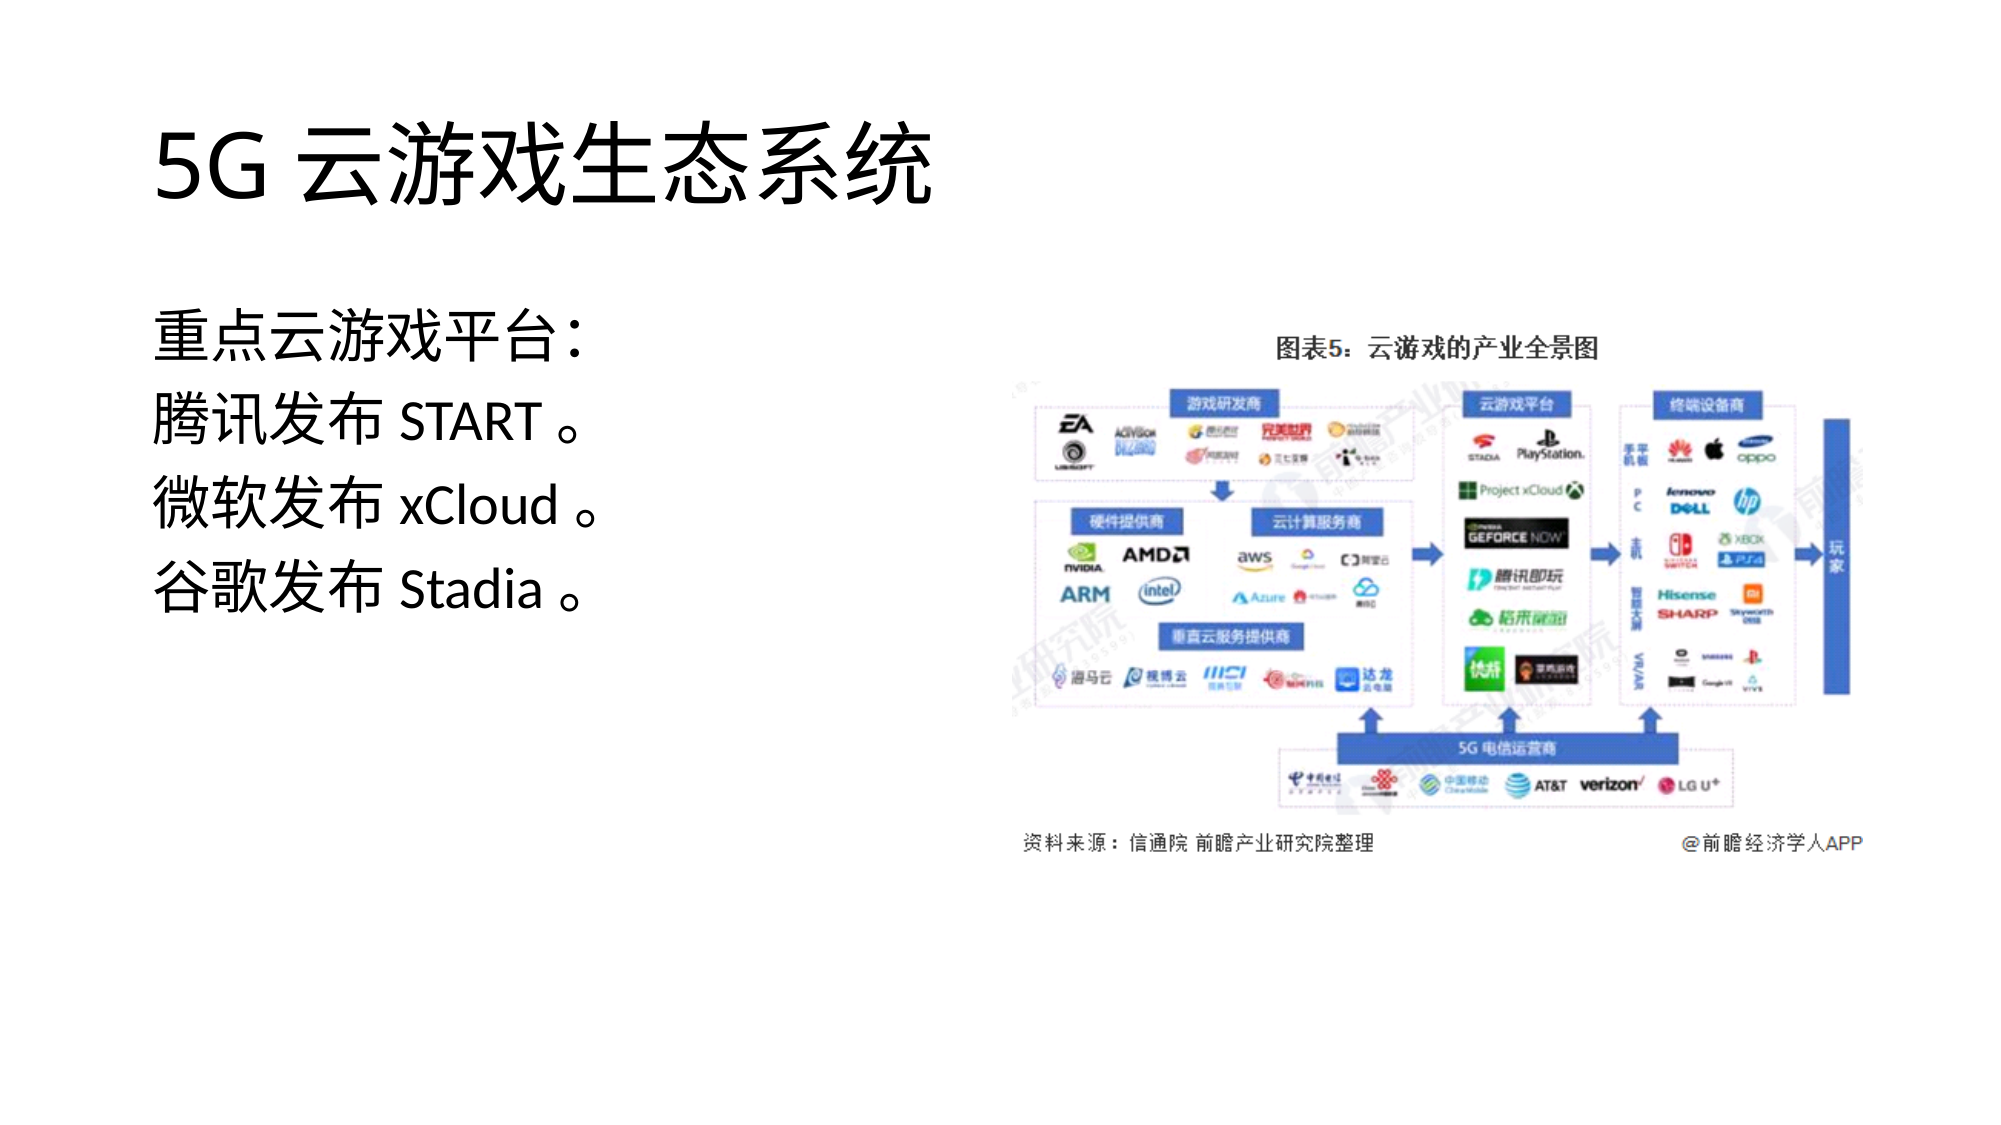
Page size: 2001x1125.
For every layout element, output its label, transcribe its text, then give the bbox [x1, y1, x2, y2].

title 5G云游戏生态系统 [137, 59, 1863, 278]
text_box 重点云游戏平台： 腾讯发布START。 微软发布xCloud。 谷歌发布Stadia。 [137, 299, 988, 1014]
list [1012, 317, 1863, 875]
